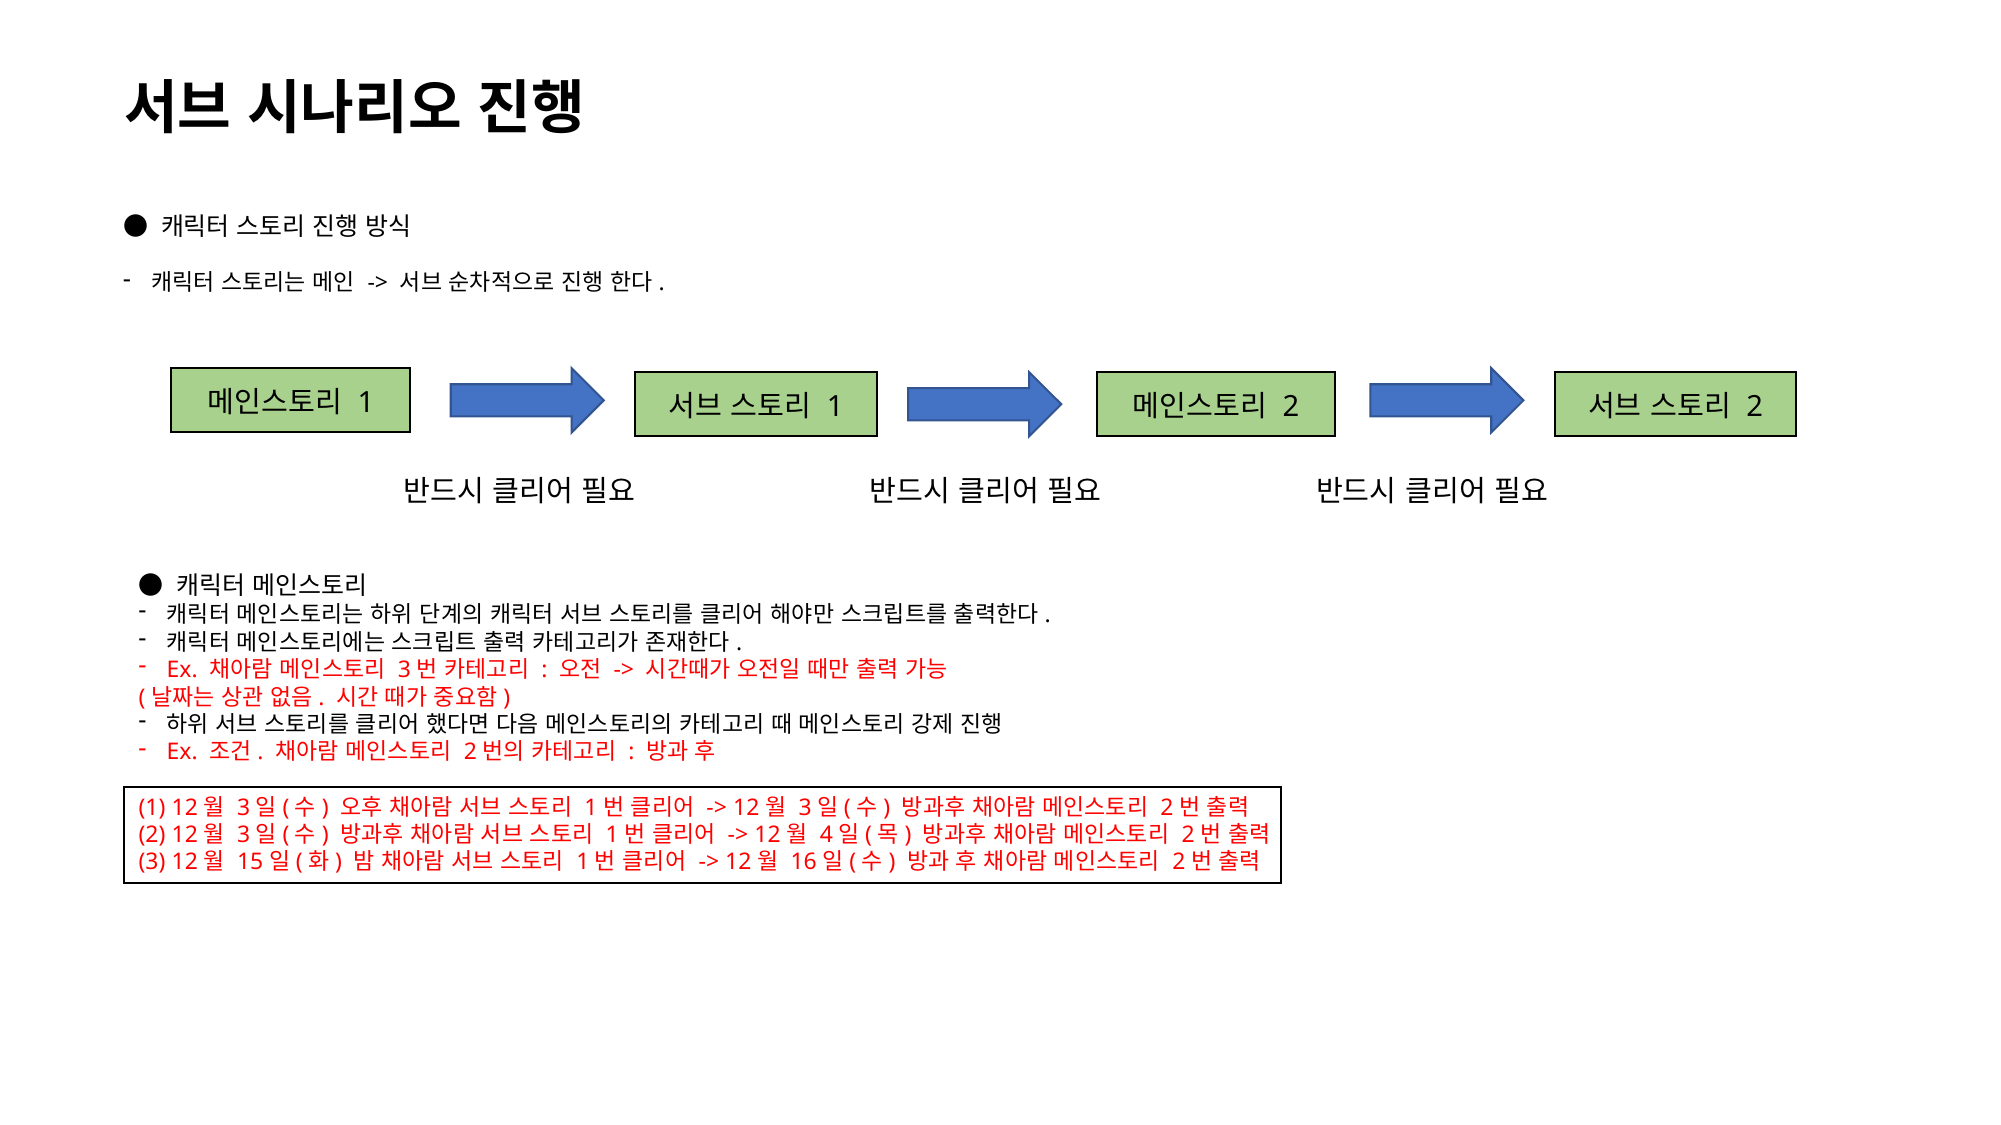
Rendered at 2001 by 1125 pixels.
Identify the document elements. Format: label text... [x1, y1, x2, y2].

text_box [123, 786, 1282, 884]
text_box 반드시 클리어 필요 [854, 464, 1146, 515]
text_box ● 캐릭터 메인스토리 캐릭터 메인스토리는 하위 단계의 캐릭터 서브 스토리를 클리어 해야만 스크립트를 출력한다. 캐릭터 메인스토리에는 스크립트 출력 카테고리가 존재한다. Ex. 채아람 메인스토리 3번 카테고리 : 오전 -> 시간때가 오전일 때만 출력 가능 (날짜는 상관 없음. 시간 때가 중요함) 하위 서브 스토리를 클리어 했다면 다음 메인스토리의 카테고리 때 메인스토리 강제 진행 Ex. 조건. 채아람 메인스토리 2번의 카테고리 : 방과 후 (1) 12월 3일(수) 오후 채아람 서브 스토리 1번 클리어 -> 12월 3일(수) 방과후 채아람 메인스토리 2번 출력 (2) 12월 3일(수) 방과후 채아람 서브 스토리 1번 클리어 -> 12월 4일(목) 방과후 채아람 메인스토리 2번 출력 (3) 12월 15일(화) 밤 채아람 서브 스토리 1번 클리어 -> 12월 16일(수) 방과 후 채아람 메인스토리 2번 출력 [123, 562, 1371, 882]
text_box ● 캐릭터 스토리 진행 방식 캐릭터 스토리는 메인 -> 서브 순차적으로 진행 한다. [108, 203, 1132, 303]
text_box 반드시 클리어 필요 [388, 464, 680, 515]
text_box 메인스토리 2 [1096, 371, 1336, 437]
text_box 서브 시나리오 진행 [109, 62, 697, 148]
text_box [449, 365, 606, 436]
text_box 서브 스토리 1 [634, 371, 878, 437]
text_box 메인스토리 1 [170, 367, 411, 433]
text_box [1369, 365, 1525, 436]
text_box [907, 369, 1063, 439]
text_box 반드시 클리어 필요 [1301, 464, 1593, 515]
text_box 서브 스토리 2 [1554, 371, 1797, 437]
